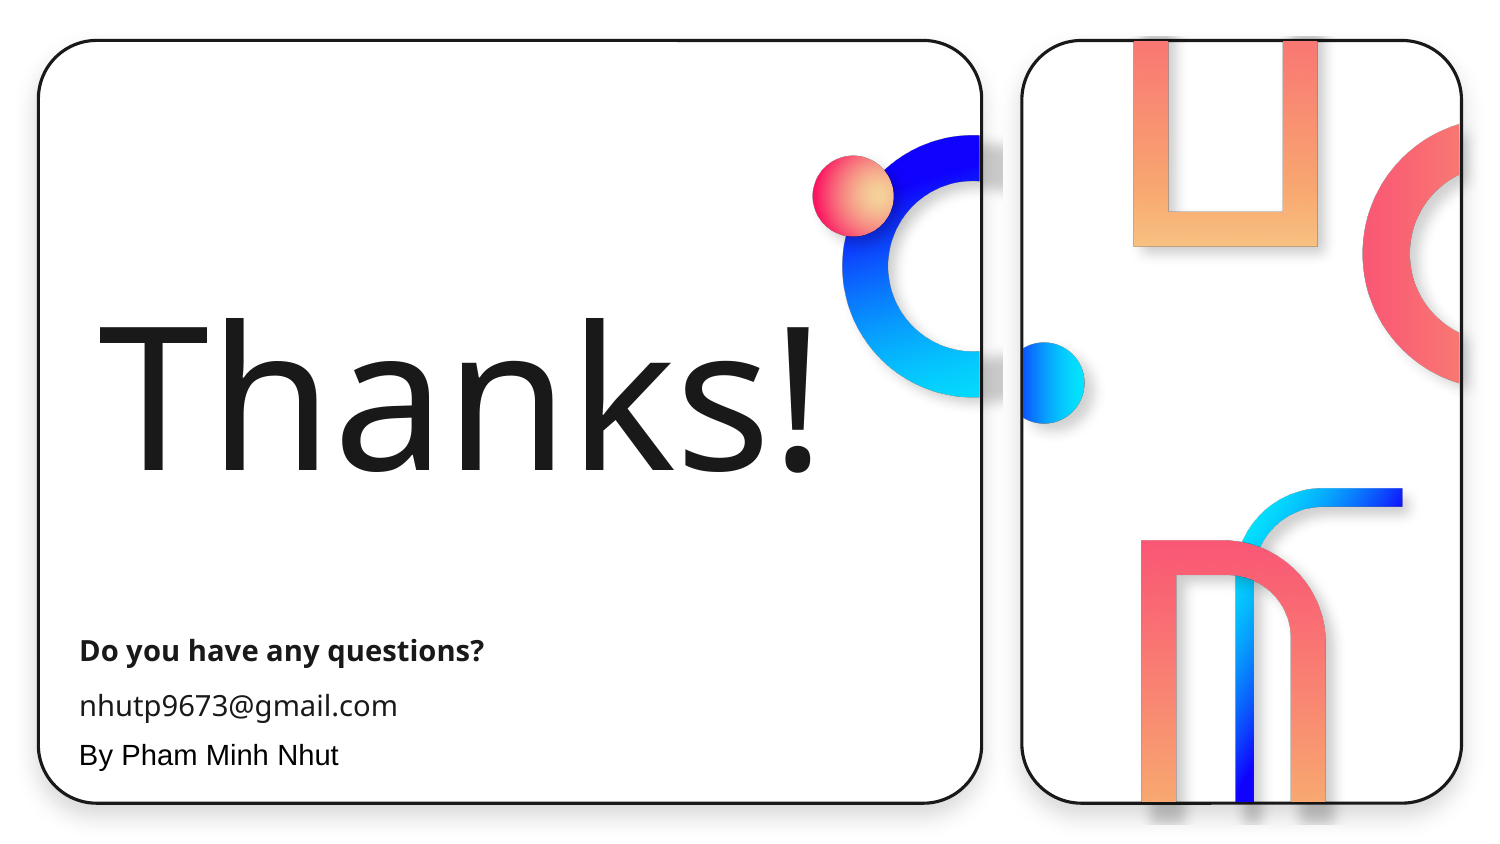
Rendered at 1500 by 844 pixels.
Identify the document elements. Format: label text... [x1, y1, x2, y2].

picture [802, 128, 980, 175]
title Thanks! [83, 284, 998, 526]
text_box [1022, 41, 1460, 802]
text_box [754, 175, 1017, 354]
picture [833, 354, 980, 401]
subtitle Do you have any questions? nhutp9673@gmail.com [64, 616, 640, 791]
